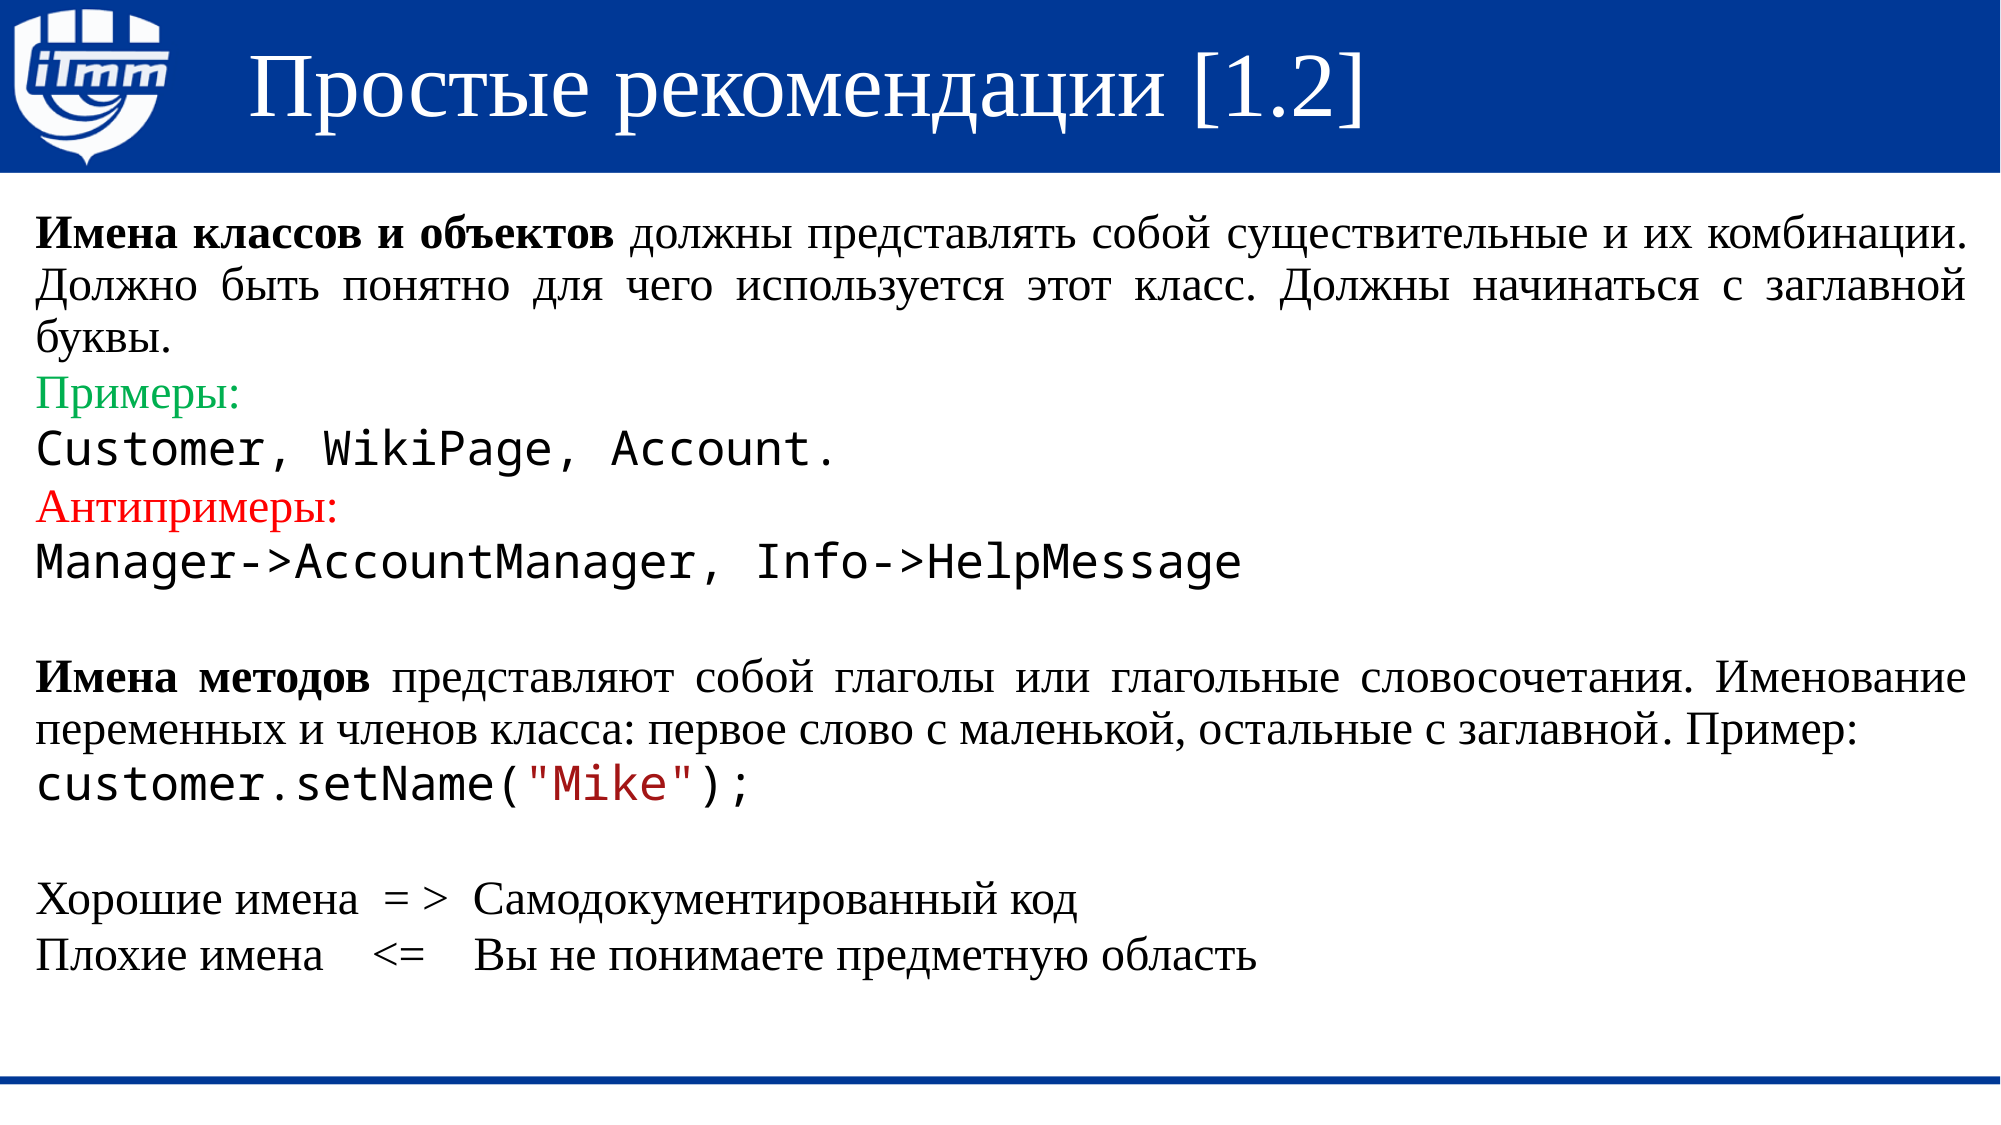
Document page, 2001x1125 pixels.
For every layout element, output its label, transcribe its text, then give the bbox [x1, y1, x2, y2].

list Имена классов и объектов должны представлять собой существительные и их комбинации. Должно быть понятно для чего используется этот класс. Должны начинаться с заглавной буквы. Примеры: Customer, WikiPage, Account. Антипримеры: Manager->AccountManager, Info->HelpMessage Имена методов представляют собой глаголы или глагольные словосочетания. Именование переменных и членов класса: первое слово с маленькой, остальные с заглавной. Пример: customer.setName("Mike"); Хорошие имена = > Самодокументированный код Плохие имена <= Вы не понимаете предметную область [20, 199, 1985, 1043]
picture [0, 0, 2001, 1125]
title Простые рекомендации [1.2] [233, 0, 1985, 174]
